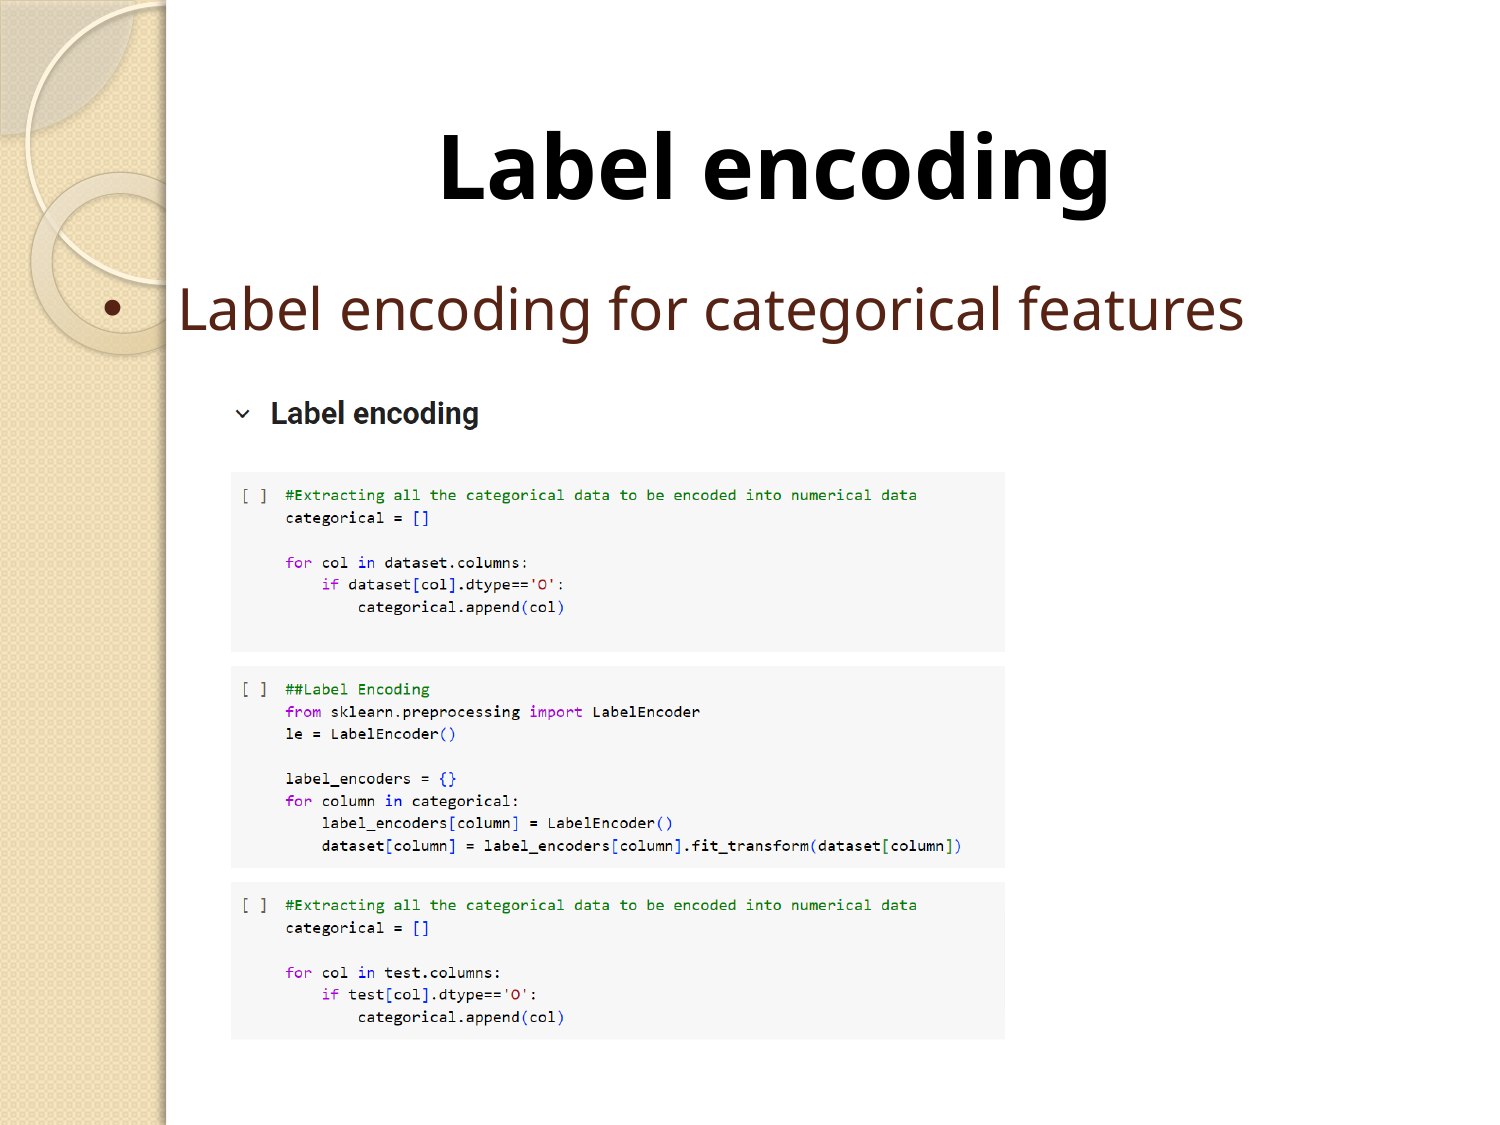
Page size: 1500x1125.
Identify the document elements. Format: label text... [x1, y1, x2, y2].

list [212, 374, 1005, 1044]
text_box Label encoding [99, 70, 1450, 258]
title Label encoding for categorical features [87, 257, 1438, 358]
